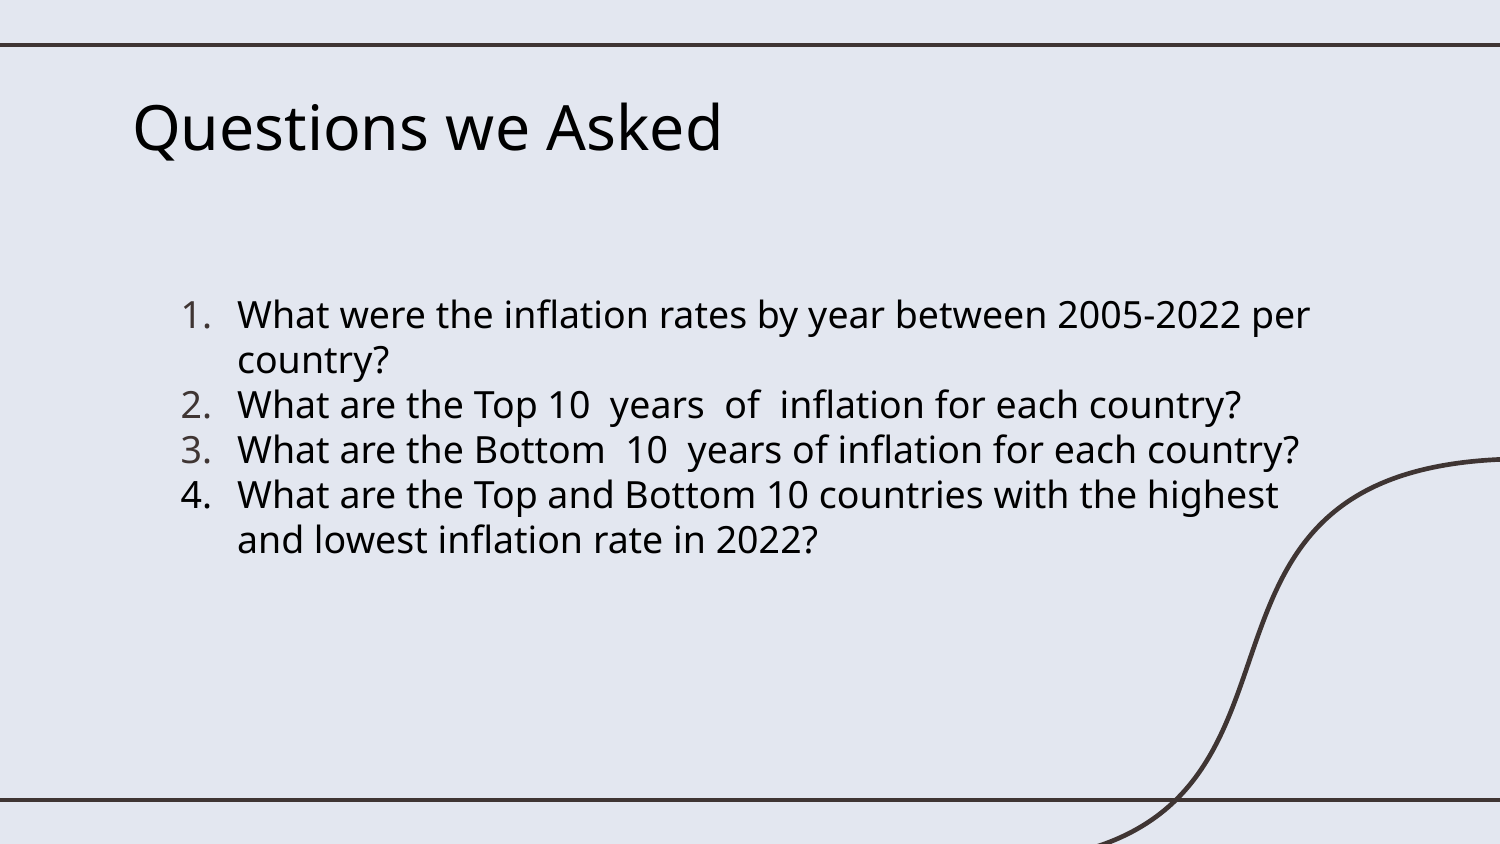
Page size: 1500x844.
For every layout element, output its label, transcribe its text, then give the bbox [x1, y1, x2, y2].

title Questions we Asked [116, 72, 1049, 167]
subtitle What were the inflation rates by year between 2005-2022 per country? What are the Top 10 years of inflation for each country? What are the Bottom 10 years of inflation for each country? What are the Top and Bottom 10 countries with the highest and lowest inflation rate in 2022? [146, 275, 1351, 667]
